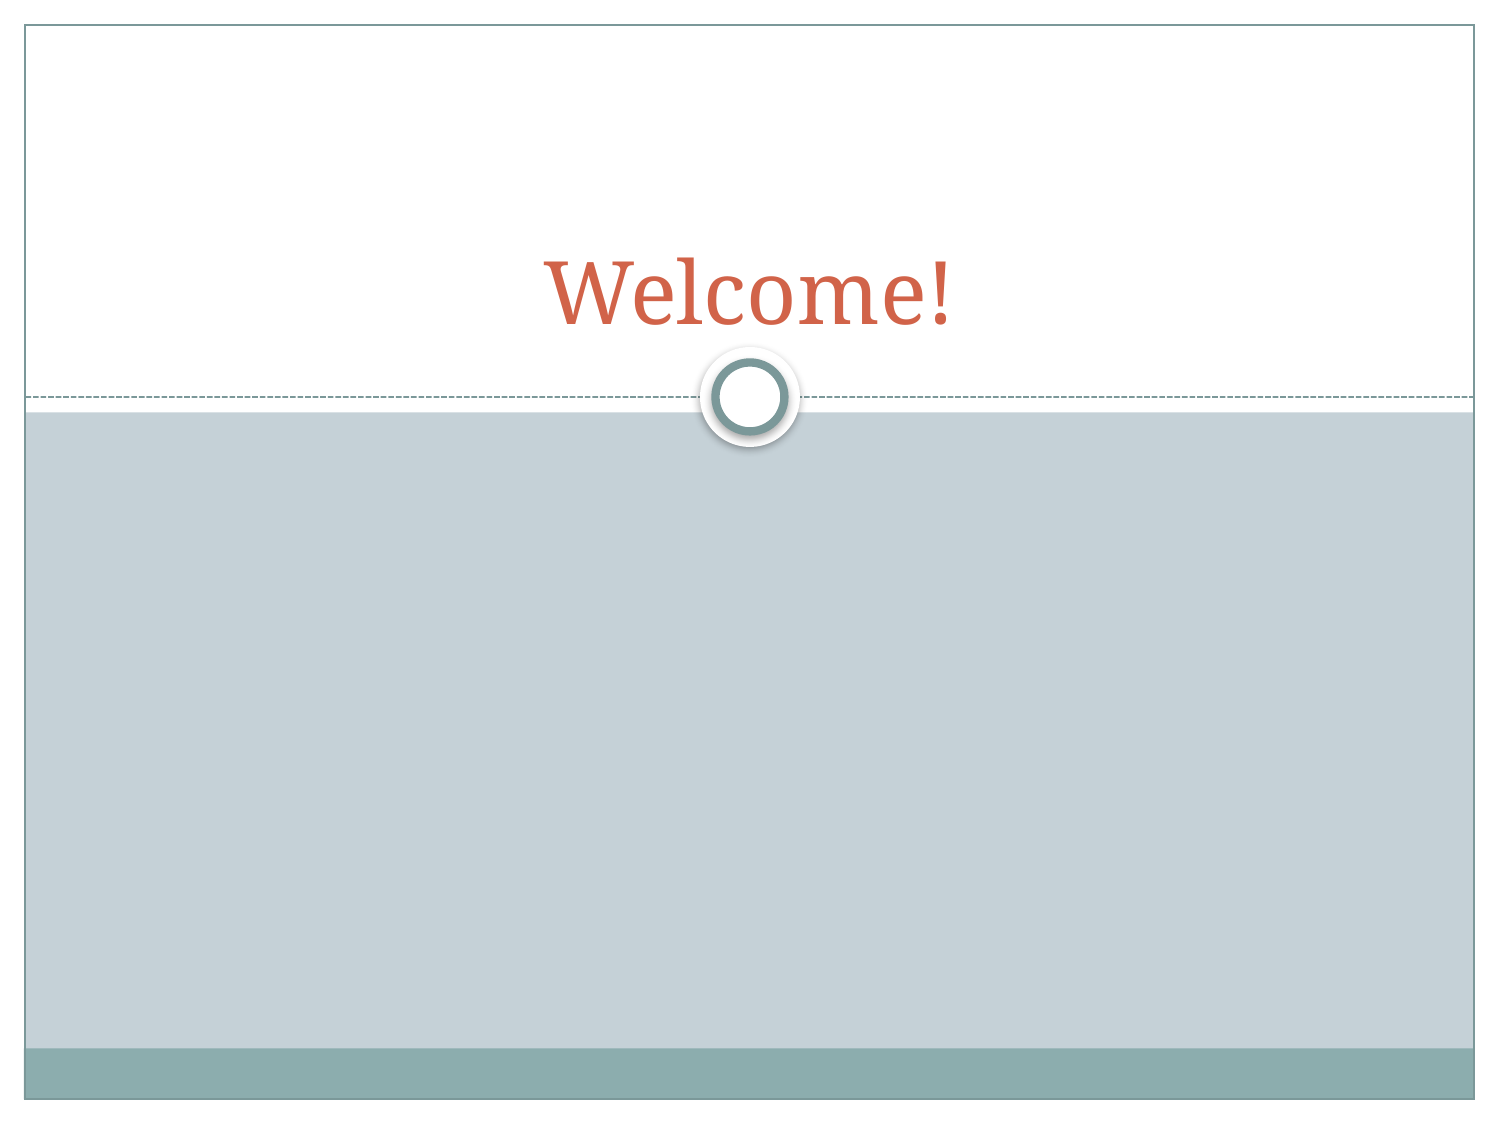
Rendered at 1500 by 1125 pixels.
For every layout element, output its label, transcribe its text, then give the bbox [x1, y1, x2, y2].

title Welcome! [112, 62, 1388, 350]
